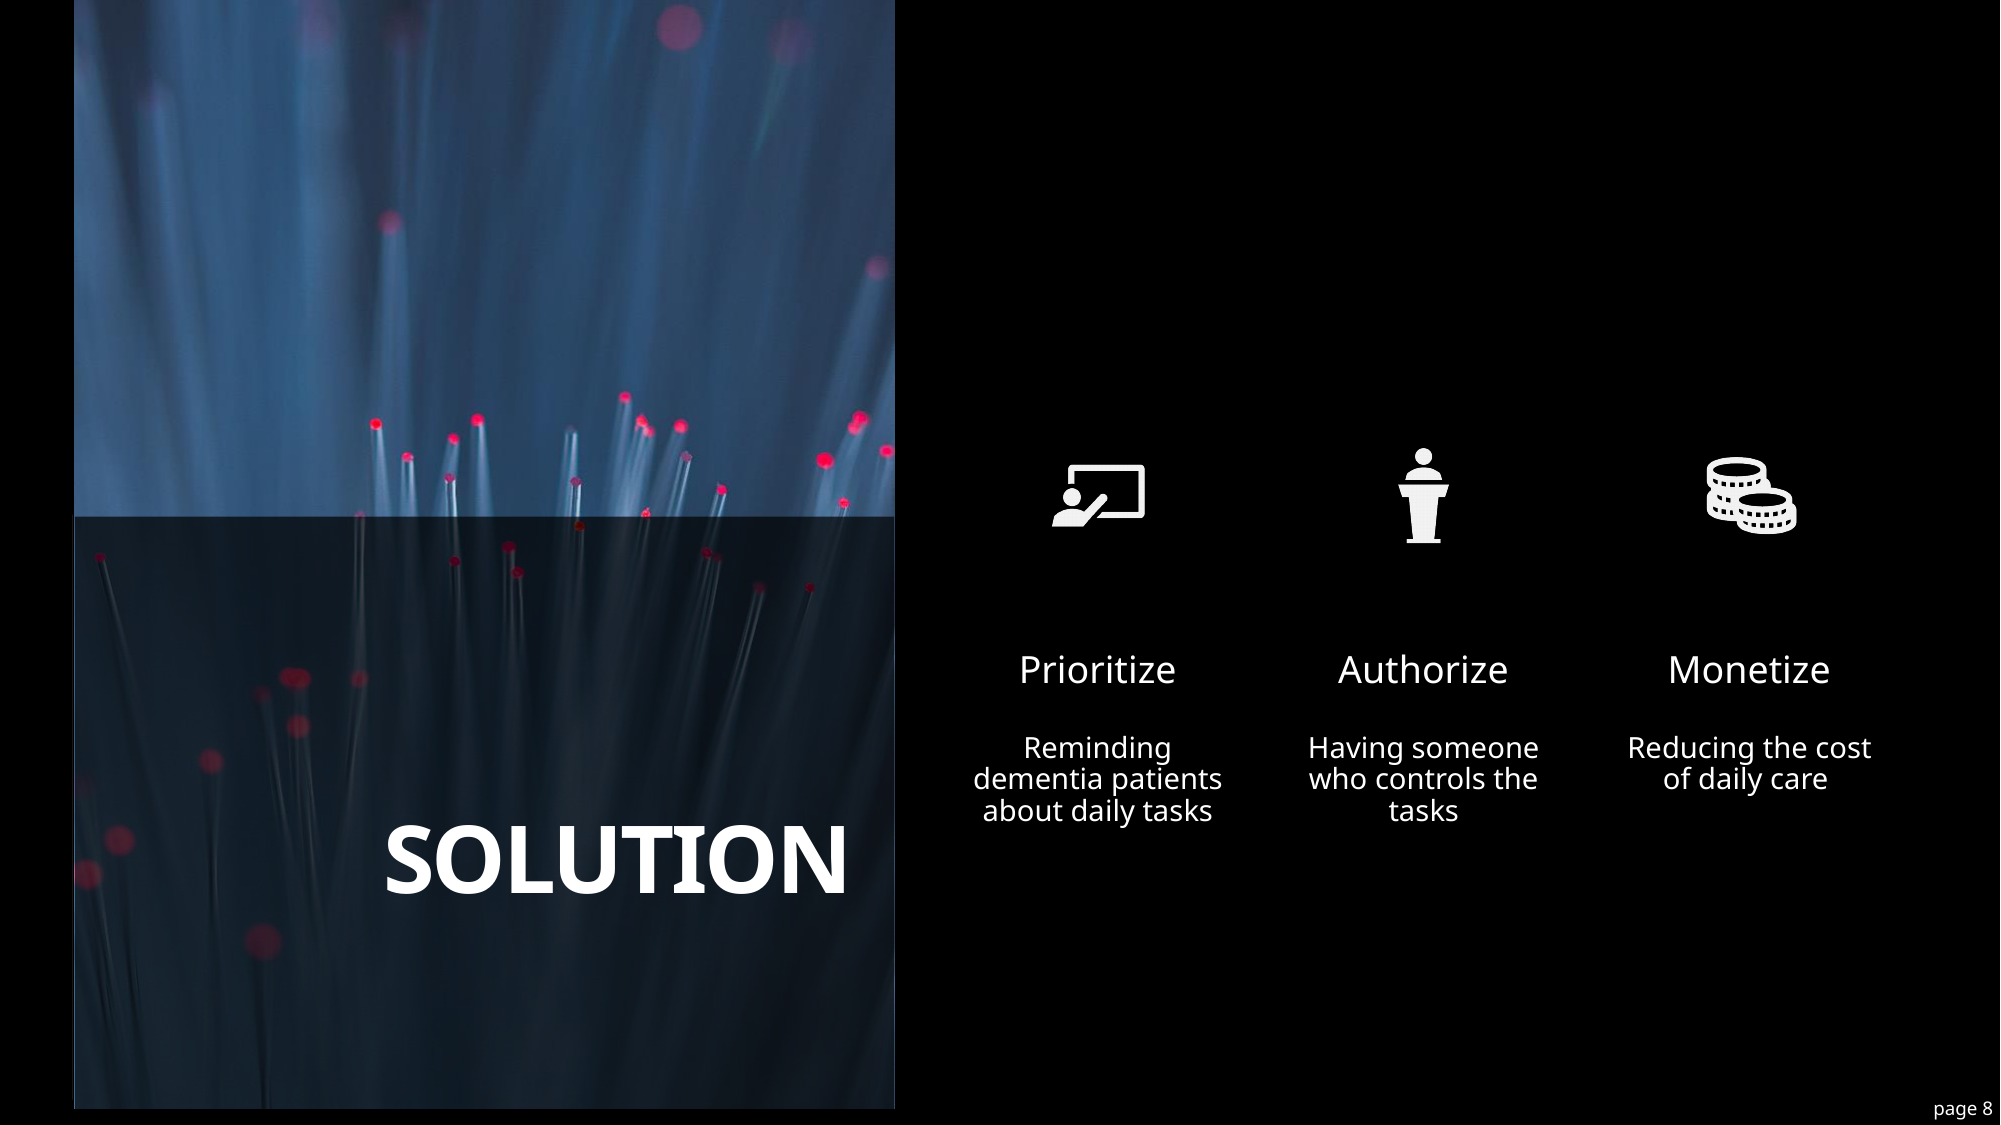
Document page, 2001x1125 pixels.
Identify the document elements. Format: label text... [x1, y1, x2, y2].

list Authorize [1290, 651, 1557, 711]
picture [1047, 444, 1150, 547]
list Reducing the cost of daily care [1616, 733, 1883, 852]
slide_number page 8 [1903, 1096, 1994, 1123]
picture [1698, 444, 1801, 547]
picture [1372, 444, 1475, 547]
list Prioritize [965, 651, 1231, 711]
list Reminding dementia patients about daily tasks [965, 733, 1231, 852]
list Having someone who controls the tasks [1290, 733, 1557, 852]
picture [74, 0, 895, 1109]
list Monetize [1616, 651, 1883, 711]
